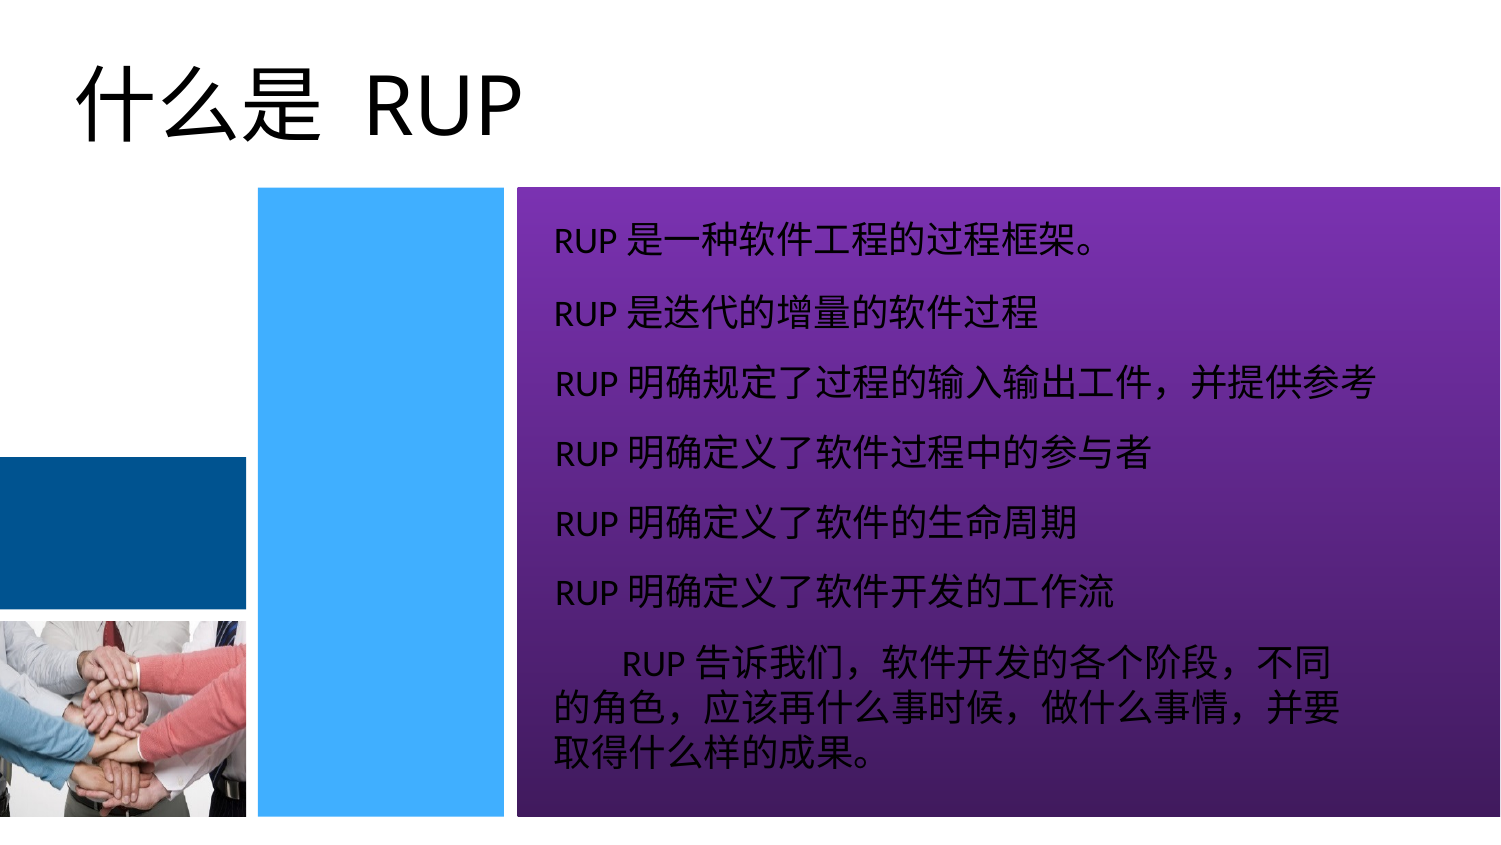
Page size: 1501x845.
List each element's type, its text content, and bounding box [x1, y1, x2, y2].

text_box RUP是迭代的增量的软件过程 [539, 281, 1360, 342]
text_box RUP告诉我们，软件开发的各个阶段，不同的角色，应该再什么事时候，做什么事情，并要取得什么样的成果。 [539, 631, 1360, 782]
text_box RUP明确定义了软件过程中的参与者 [540, 421, 1361, 482]
text_box [0, 456, 247, 610]
text_box [517, 187, 1501, 818]
text_box [0, 19, 326, 139]
text_box RUP明确定义了软件开发的工作流 [540, 560, 1361, 621]
text_box RUP是一种软件工程的过程框架。 [539, 208, 1430, 268]
text_box RUP明确定义了软件的生命周期 [540, 491, 1361, 551]
text_box [257, 187, 505, 818]
text_box [0, 620, 247, 818]
text_box 什么是 RUP [59, 44, 879, 159]
text_box RUP明确规定了过程的输入输出工件，并提供参考 [540, 351, 1478, 412]
